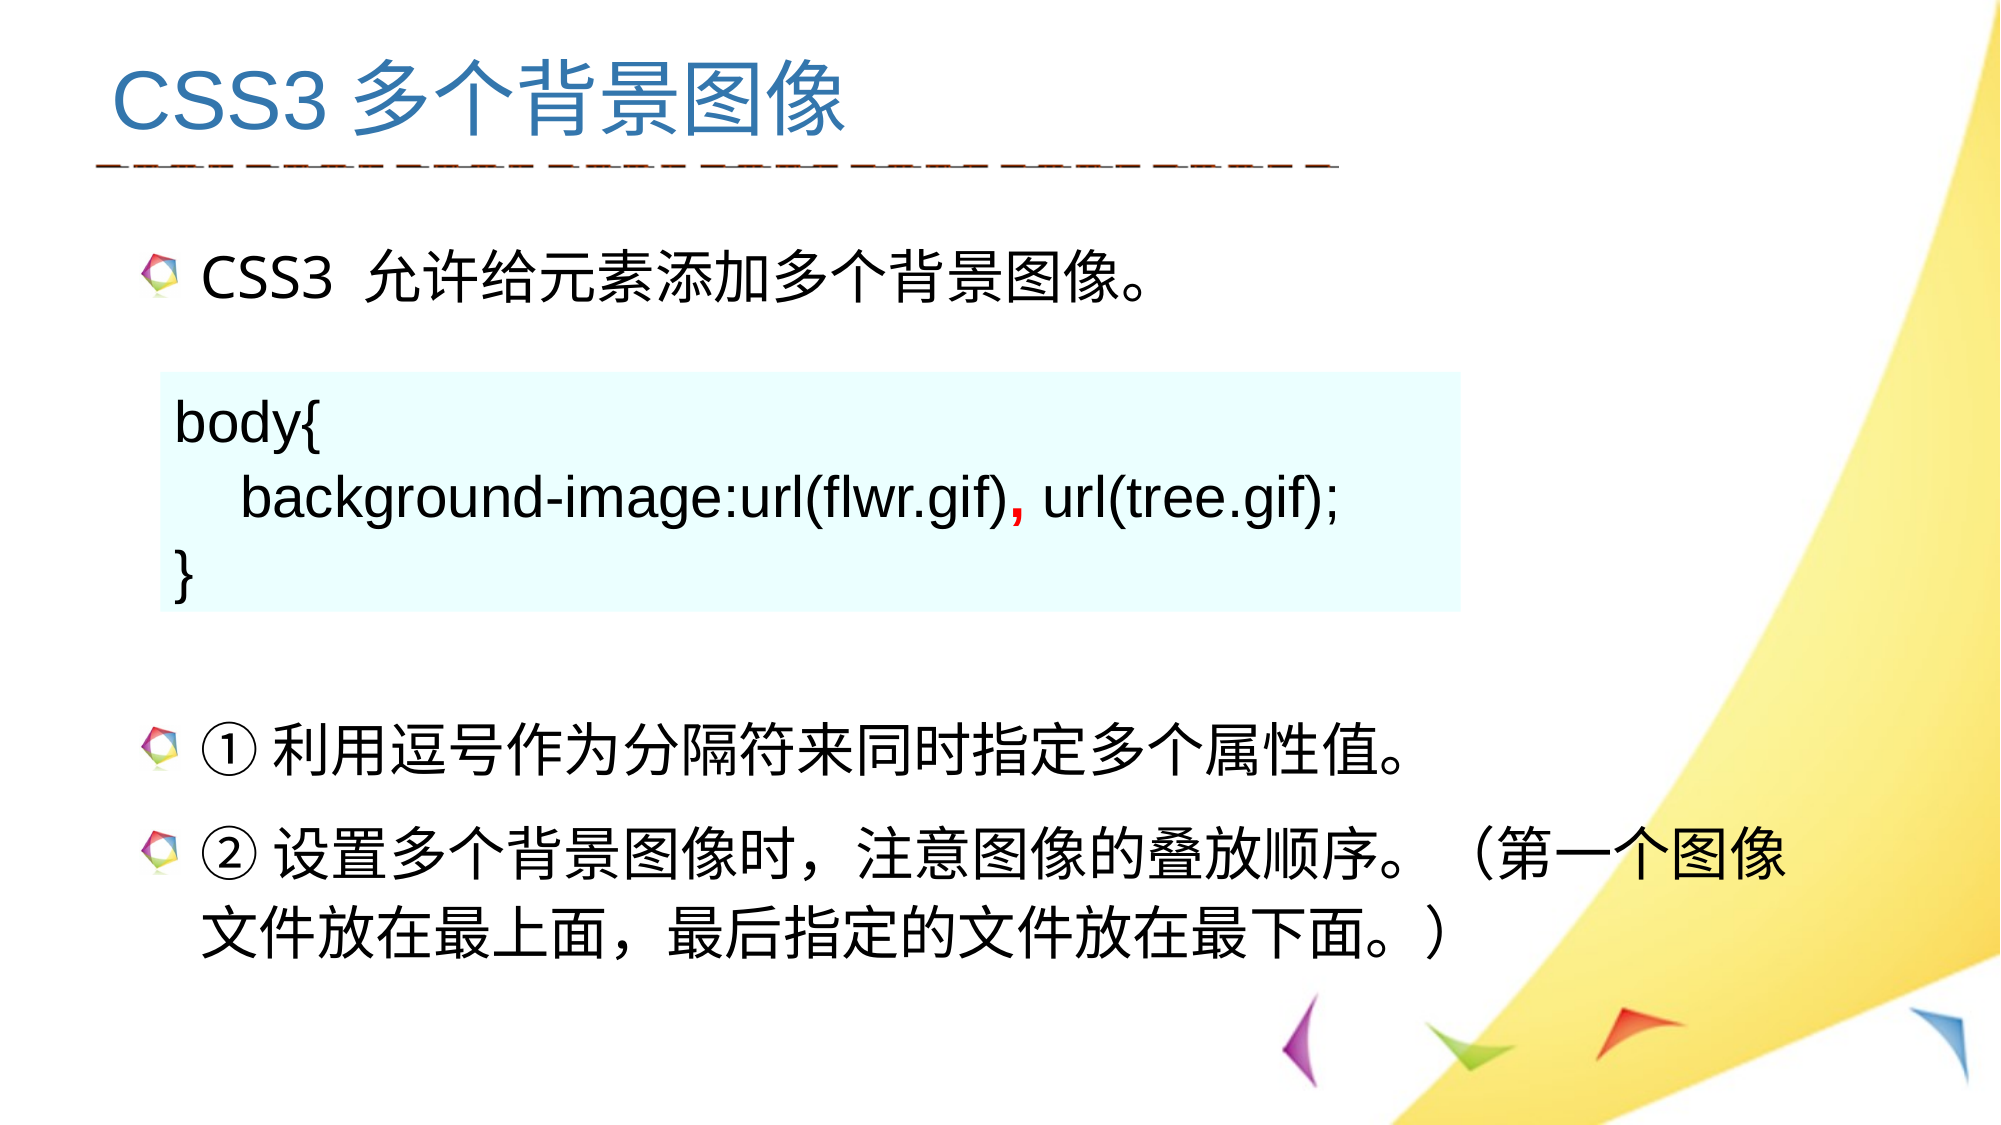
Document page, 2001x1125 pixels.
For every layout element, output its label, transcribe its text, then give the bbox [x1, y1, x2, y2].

text_box body{ background-image:url(flwr.gif), url(tree.gif); } [160, 371, 1461, 612]
picture [139, 829, 181, 875]
picture [139, 725, 181, 771]
list CSS3 允许给元素添加多个背景图像。 ①利用逗号作为分隔符来同时指定多个属性值。 ②设置多个背景图像时，注意图像的叠放顺序。（第一个图像文件放在最上面，最后指定的文件放在最下面。） [124, 204, 1855, 967]
list CSS3多个背景图像 [96, 38, 1441, 141]
picture [88, 0, 2000, 1125]
picture [139, 252, 181, 298]
